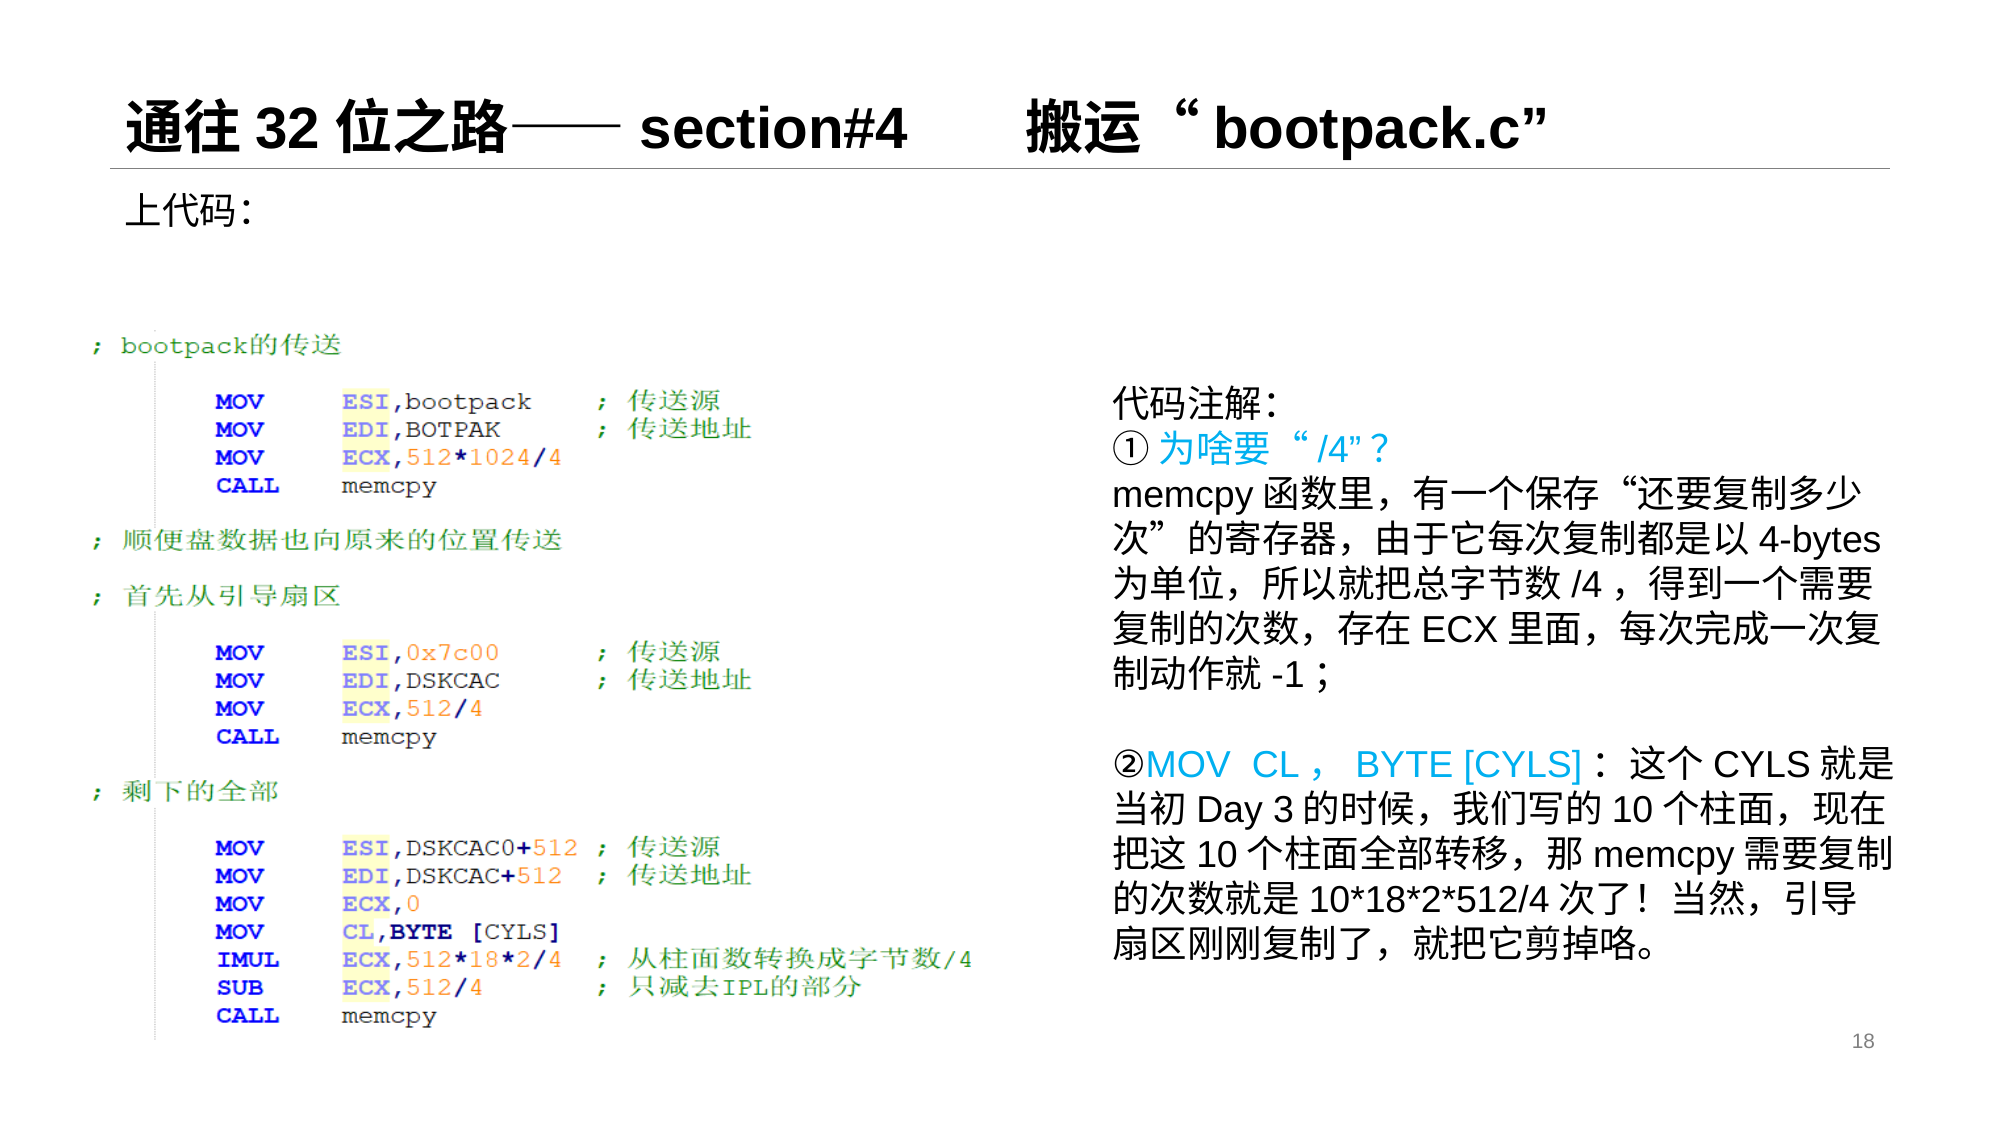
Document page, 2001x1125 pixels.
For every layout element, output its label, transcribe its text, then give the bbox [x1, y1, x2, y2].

slide_number 18 [1412, 1023, 1890, 1058]
text_box 上代码： [109, 179, 1966, 285]
text_box 代码注解： ①为啥要“/4”？ memcpy函数里，有一个保存“还要复制多少次”的寄存器，由于它每次复制都是以4-bytes为单位，所以就把总字节数/4，得到一个需要复制的次数，存在ECX里面，每次完成一次复制动作就-1； ②MOV CL，BYTE [CYLS]：这个CYLS就是当初Day 3的时候，我们写的10个柱面，现在把这10个柱面全部转移，那memcpy需要复制的次数就是10*18*2*512/4次了！当然，引导扇区刚刚复制了，就把它剪掉咯。 [1097, 372, 1910, 973]
title 通往32位之路——section#4 搬运“bootpack.c” [109, 0, 1890, 169]
picture [90, 329, 1021, 1041]
